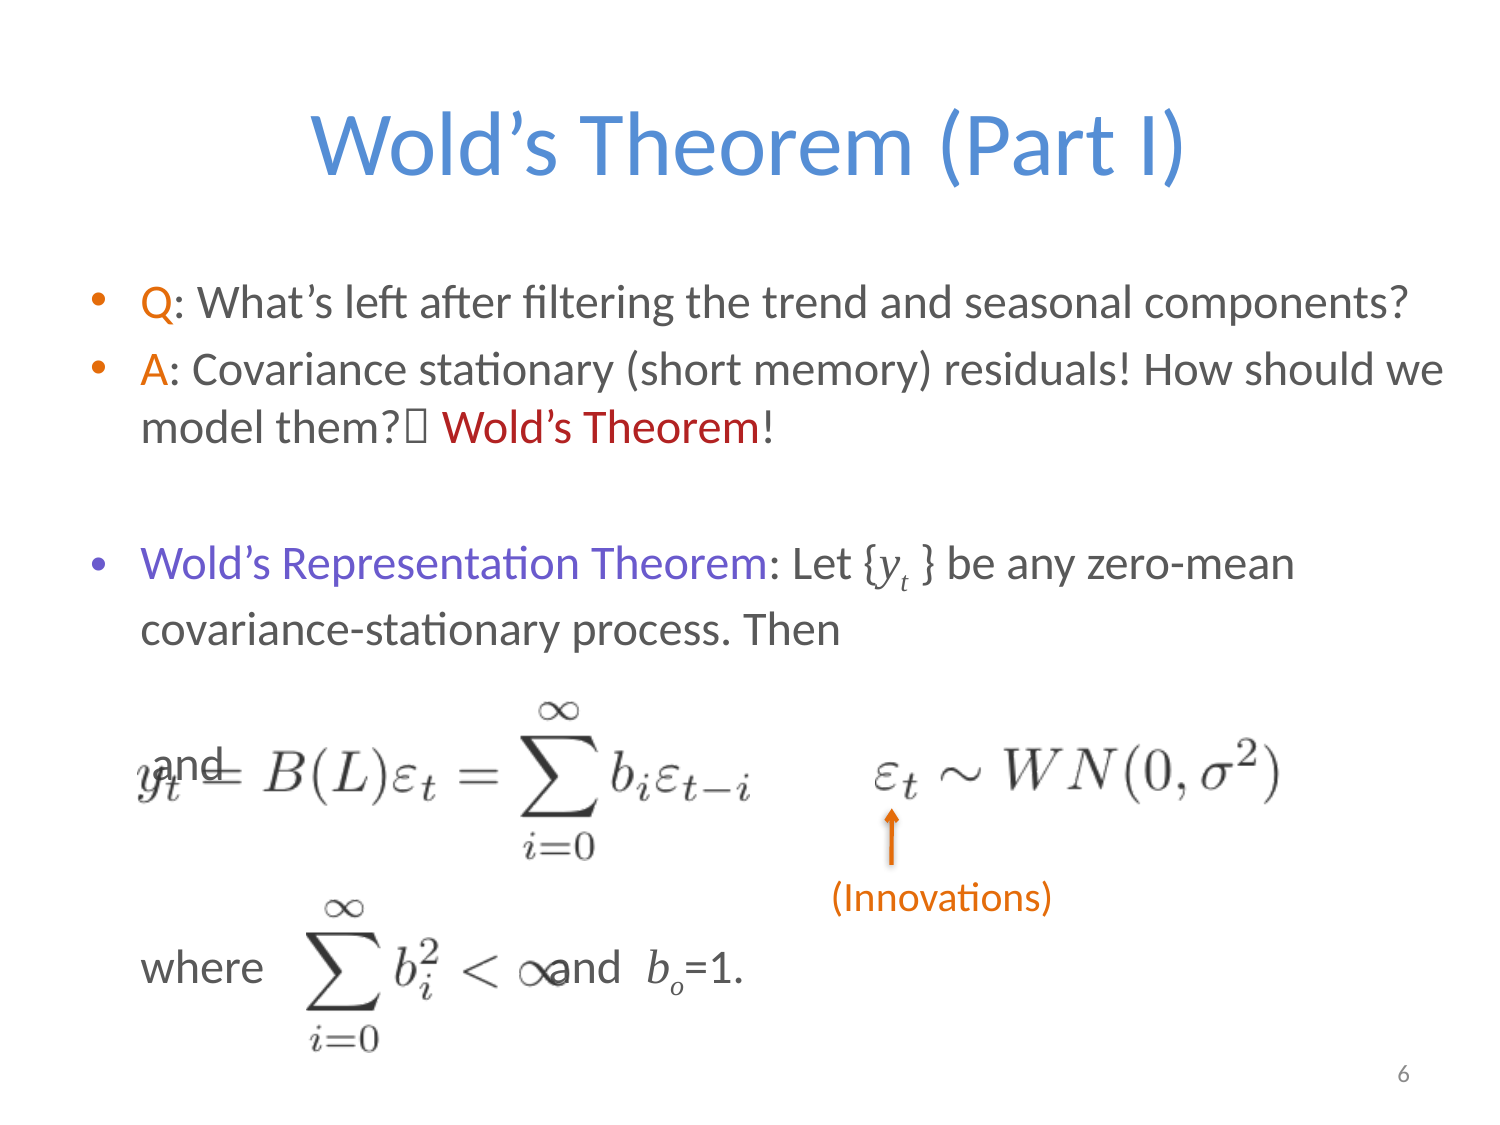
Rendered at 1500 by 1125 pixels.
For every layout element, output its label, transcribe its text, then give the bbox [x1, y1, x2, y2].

text_box [74, 260, 1425, 867]
picture [305, 896, 571, 1053]
picture [875, 735, 1281, 806]
title Wold’s Theorem (Part I) [75, 45, 1425, 233]
slide_number 6 [1074, 1042, 1425, 1103]
list Q: What’s left after filtering the trend and seasonal components? A: Covariance stationary (short memory) residuals! How should we model them? Wold’s Theorem! Wold’s Representation Theorem: Let {yt } be any zero-mean covariance-stationary process. Then and where and bo=1. [75, 262, 1462, 1025]
picture [137, 699, 750, 862]
text_box (Innovations) [815, 862, 1069, 927]
